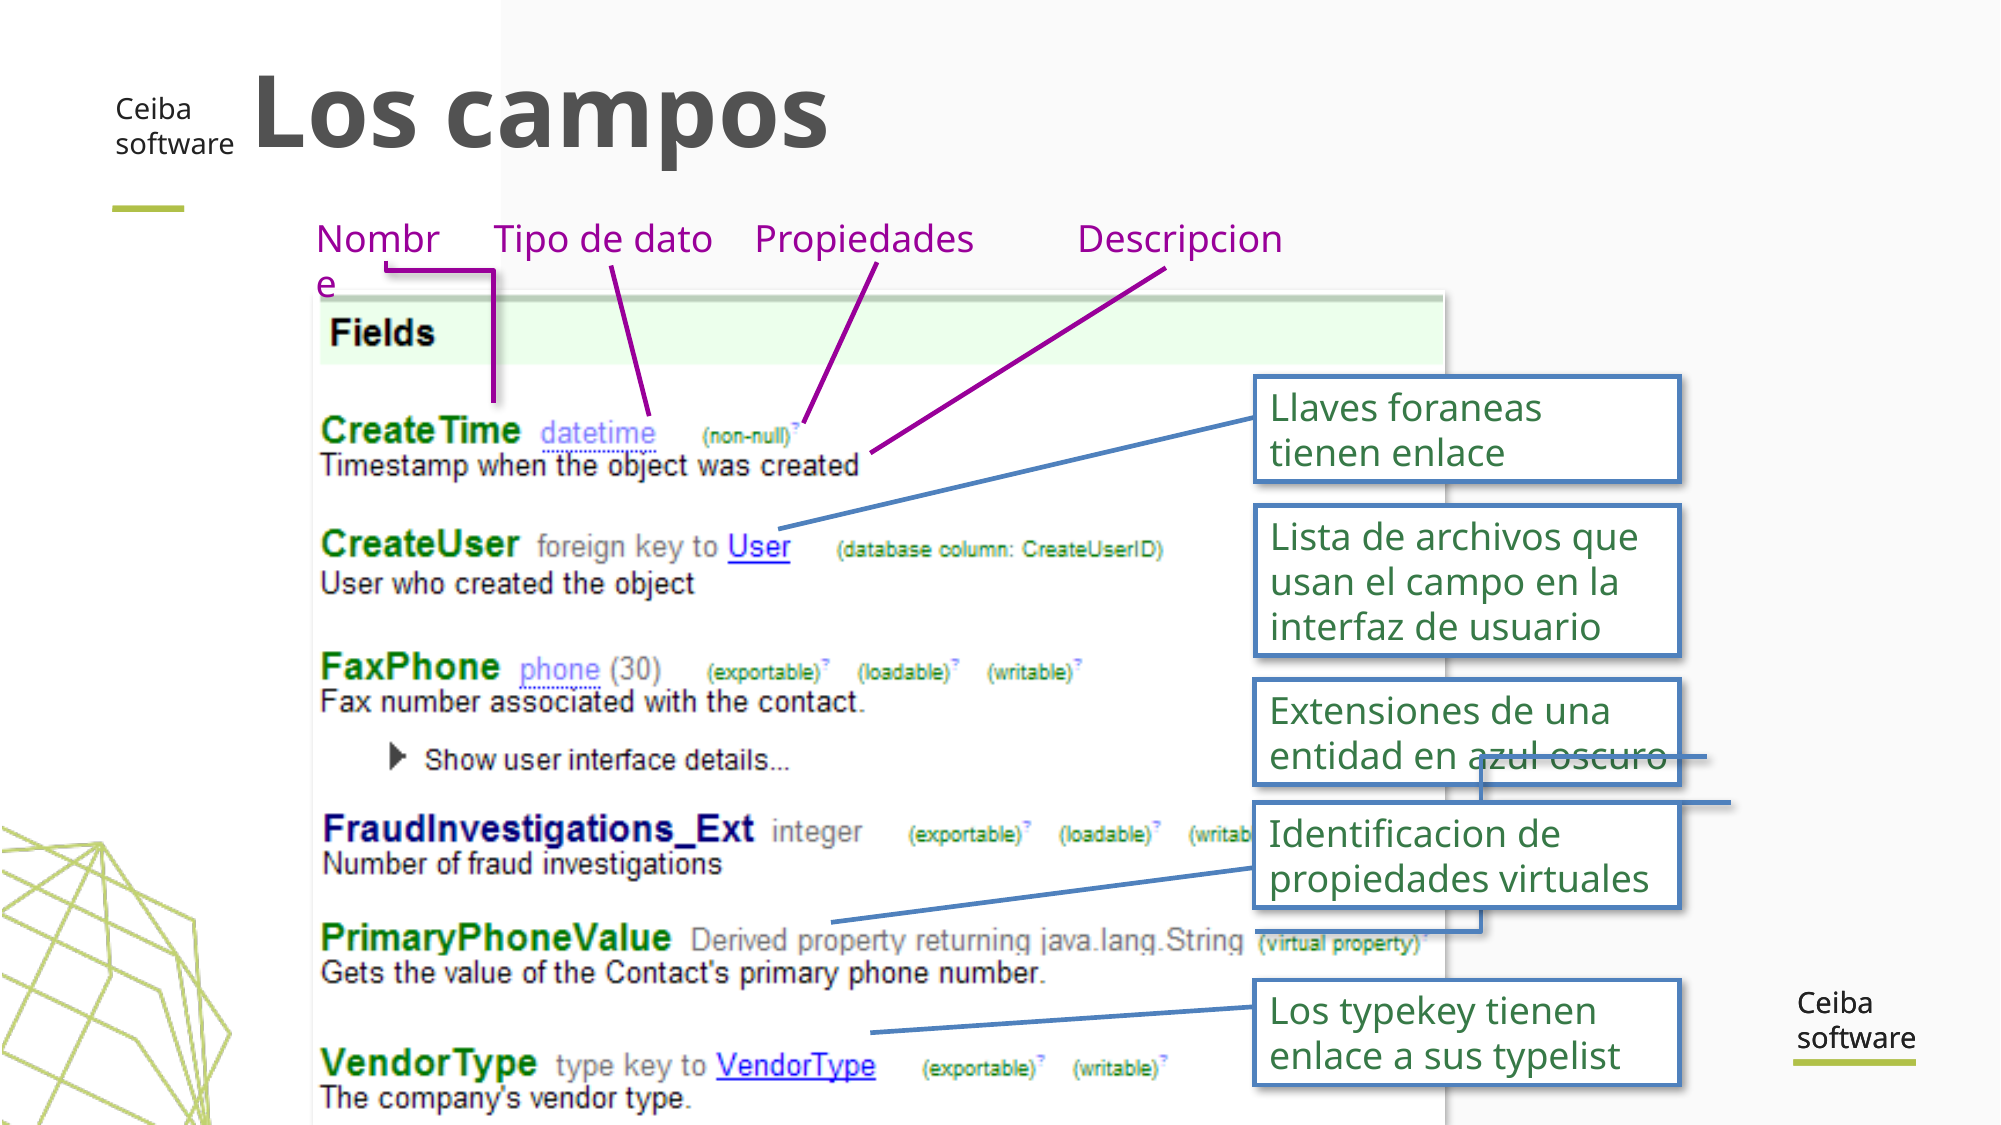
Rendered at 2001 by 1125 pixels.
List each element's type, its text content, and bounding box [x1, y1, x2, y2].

text_box Descripcion [1077, 215, 1315, 261]
text_box Lista de archivos que usan el campo en la interfaz de usuario [1448, 505, 1680, 656]
text_box Los campos [236, 68, 2000, 195]
text_box Extensiones de una entidad en azul oscuro [1448, 679, 1680, 785]
text_box Llaves foraneas tienen enlace [1448, 376, 1680, 482]
text_box Identificacion de propiedades virtuales [1448, 802, 1680, 908]
text_box Nombre [315, 215, 457, 290]
picture [2, 6, 1444, 1125]
text_box Tipo de dato [493, 215, 729, 261]
text_box Propiedades [754, 215, 1007, 261]
text_box Los typekey tienen enlace a sus typelist [1448, 979, 1680, 1085]
